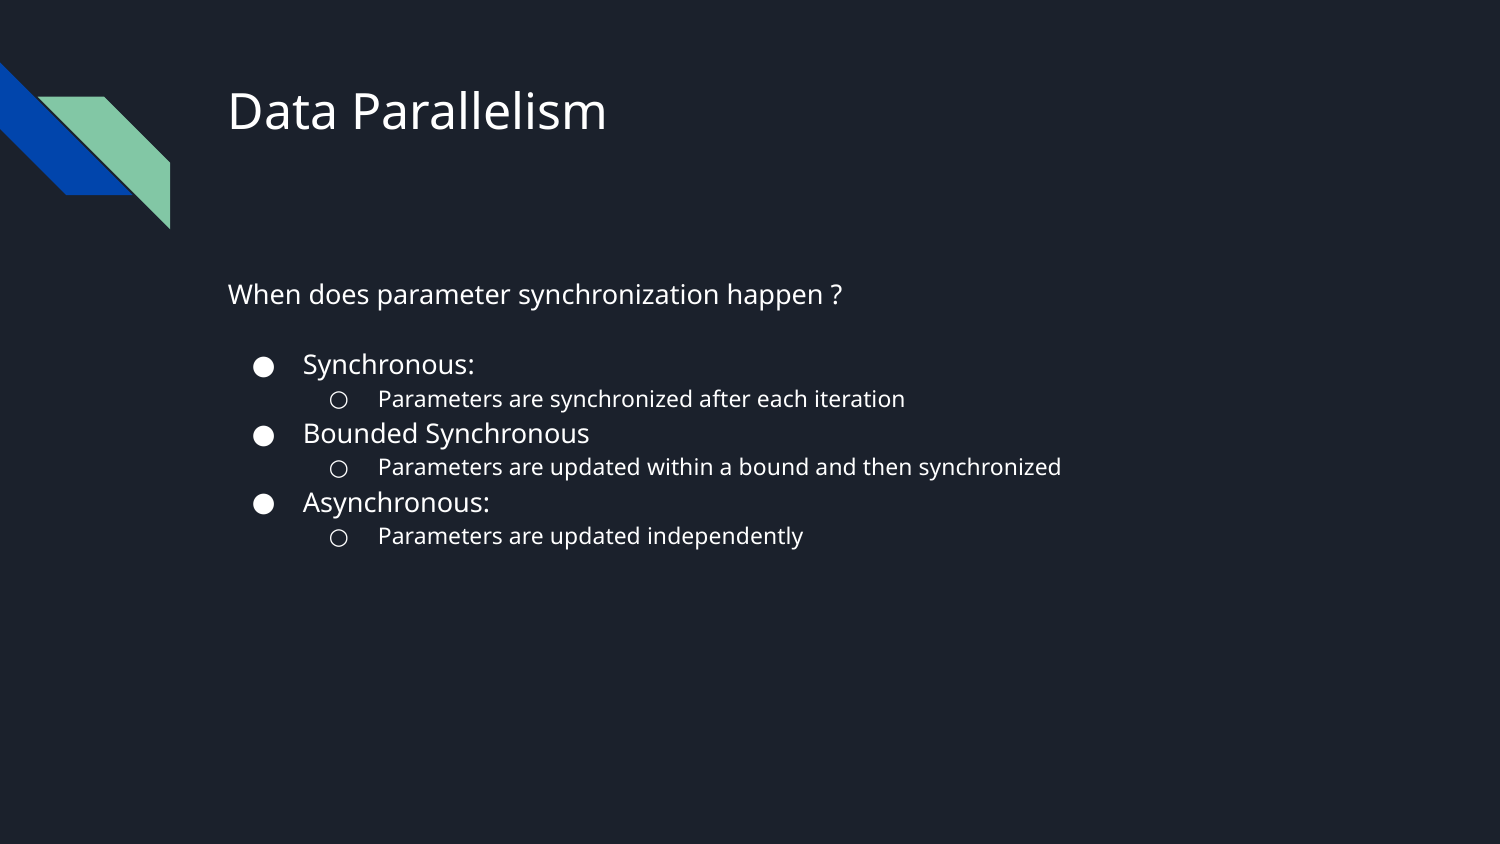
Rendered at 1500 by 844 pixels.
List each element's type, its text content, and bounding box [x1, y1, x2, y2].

title Data Parallelism [212, 64, 1368, 215]
list When does parameter synchronization happen ? Synchronous: Parameters are synchronized after each iteration Bounded Synchronous Parameters are updated within a bound and then synchronized Asynchronous: Parameters are updated independently [212, 257, 1368, 735]
